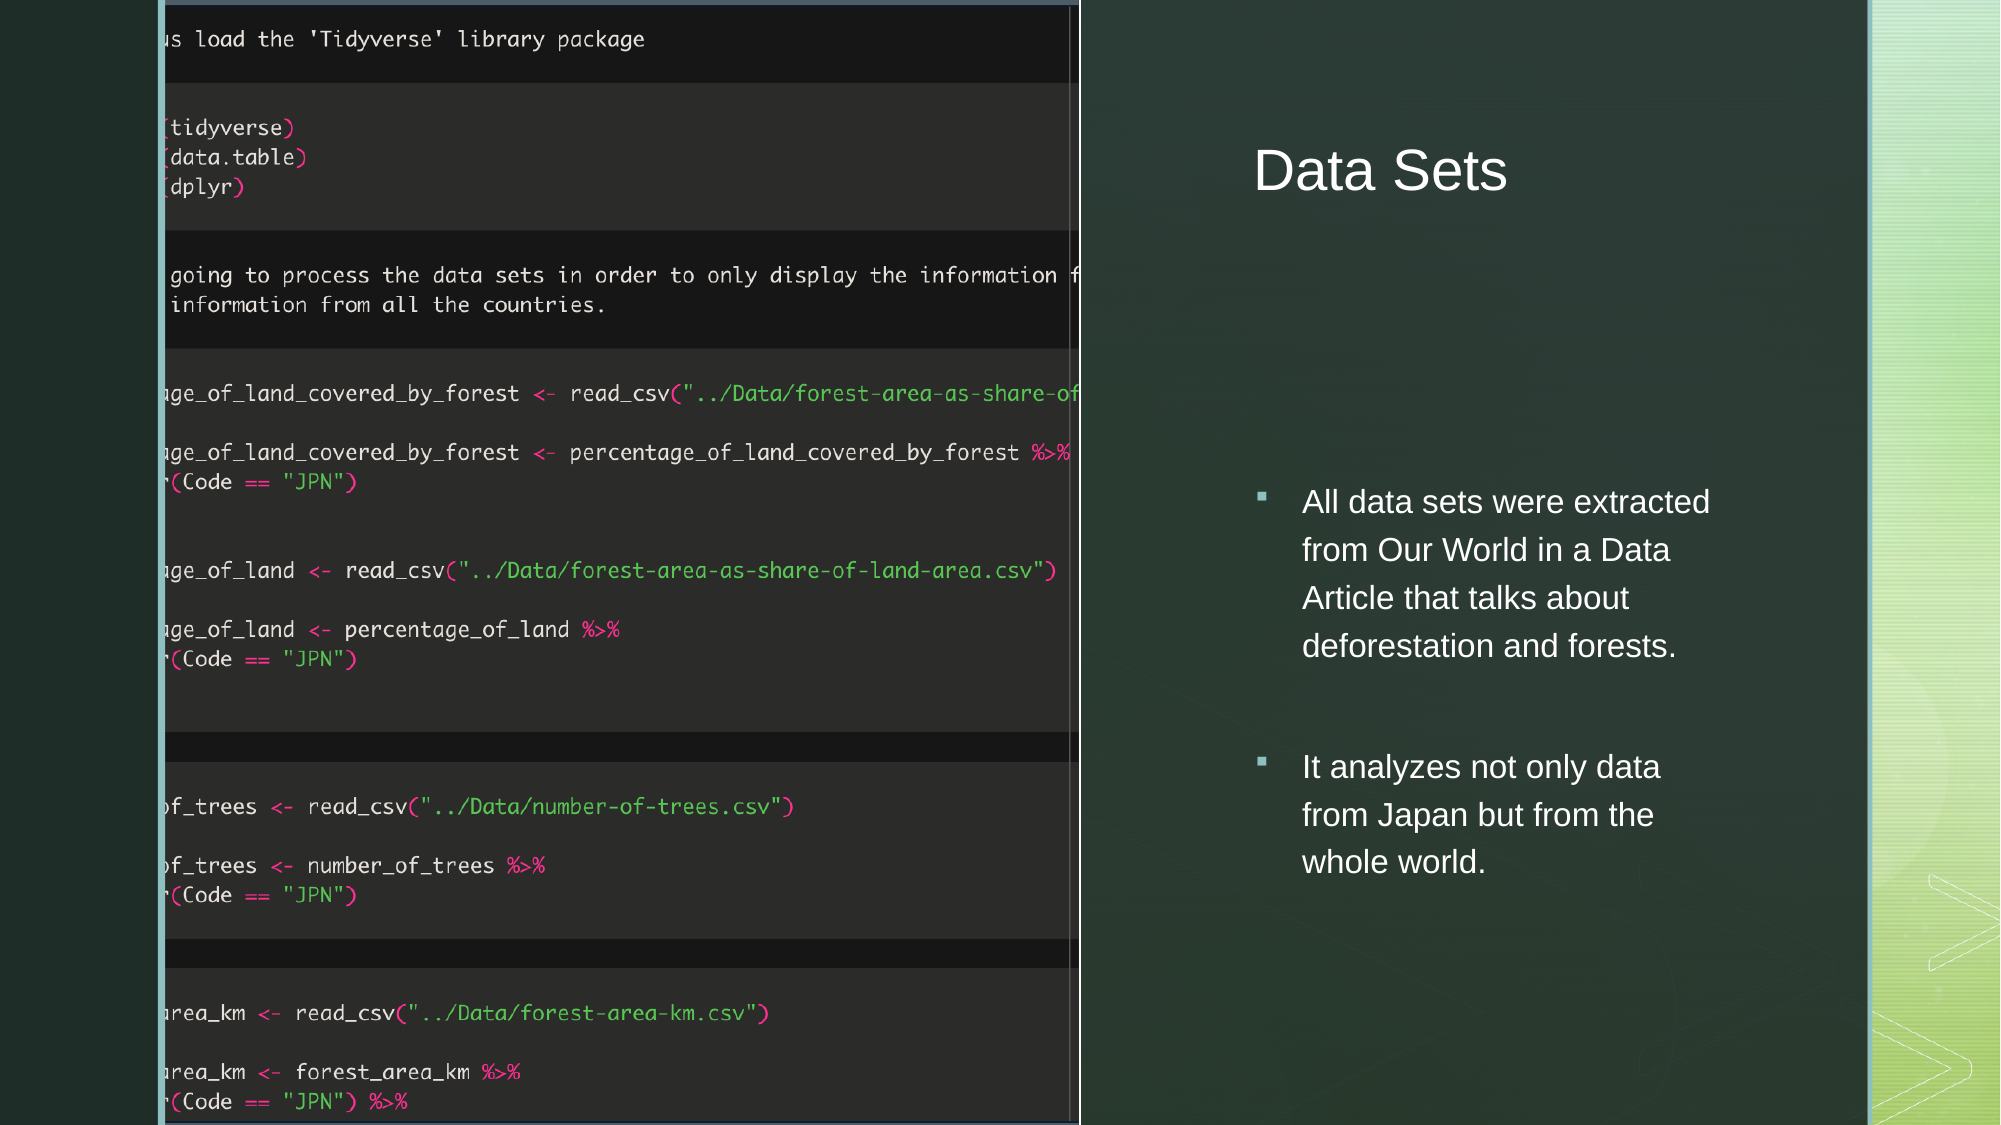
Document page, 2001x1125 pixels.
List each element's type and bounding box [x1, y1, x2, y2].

list [164, 0, 1079, 1125]
picture [1079, 0, 2001, 1125]
picture [0, 0, 164, 1125]
